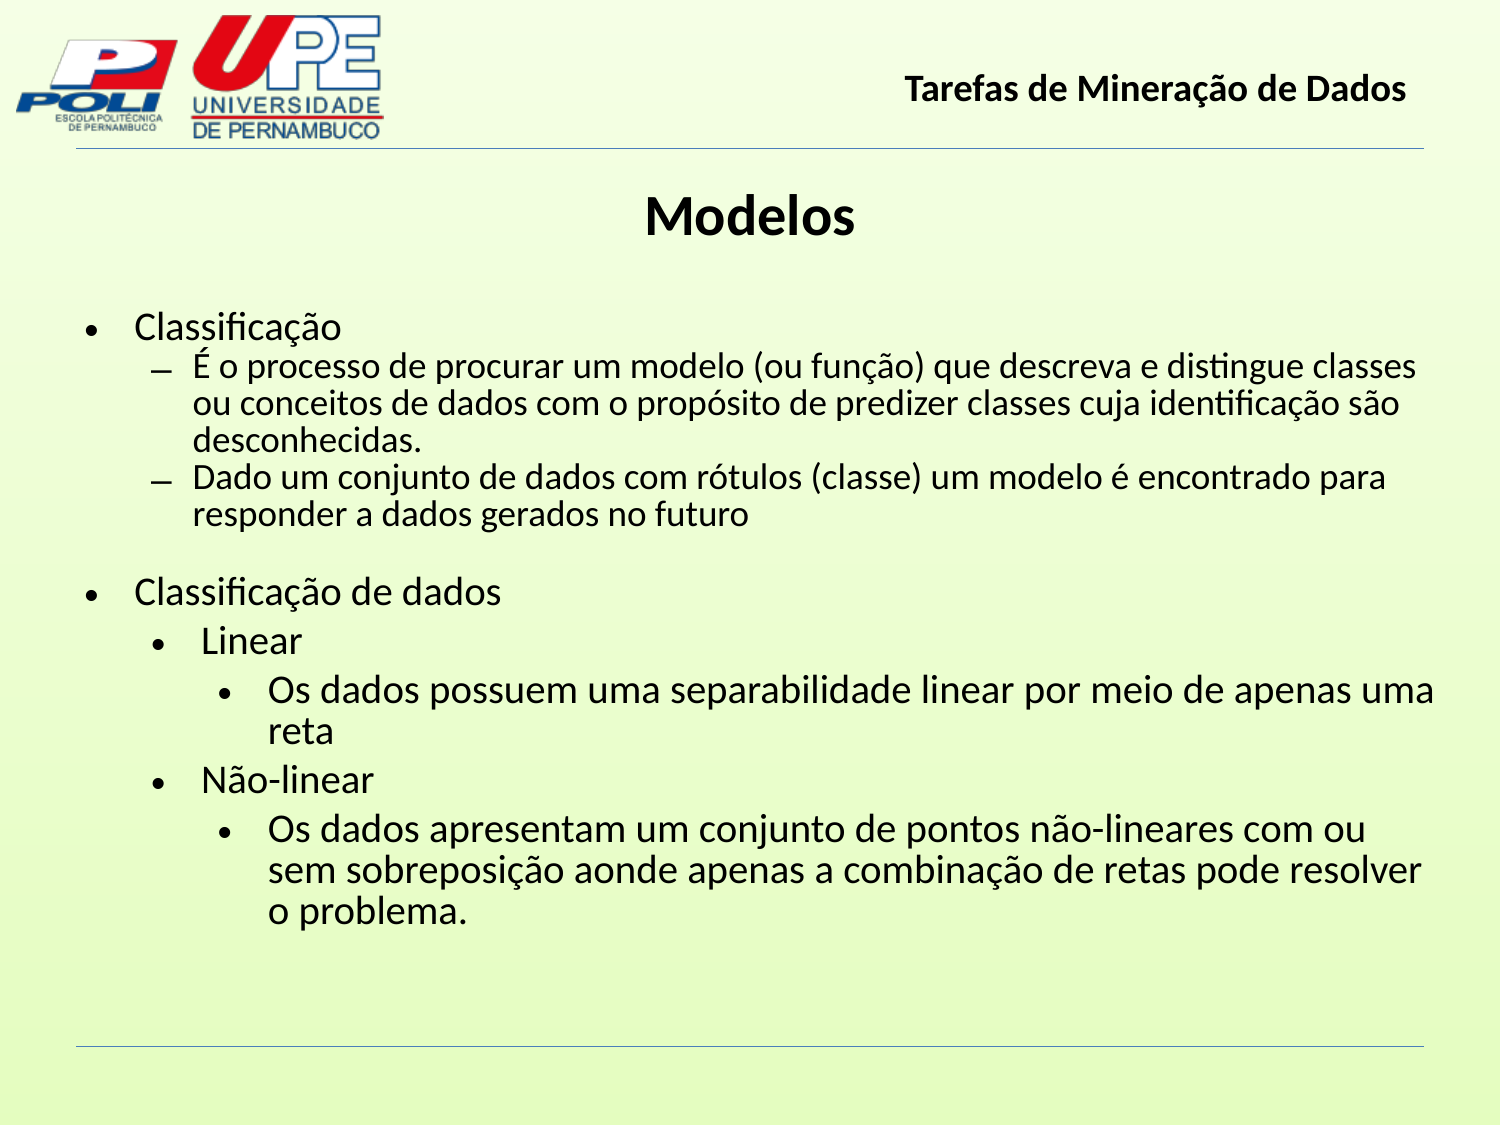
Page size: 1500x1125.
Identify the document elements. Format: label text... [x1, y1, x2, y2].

text_box Classificação É o processo de procurar um modelo (ou função) que descreva e distingue classes ou conceitos de dados com o propósito de predizer classes cuja identificação são desconhecidas. Dado um conjunto de dados com rótulos (classe) um modelo é encontrado para responder a dados gerados no futuro Classificação de dados Linear Os dados possuem uma separabilidade linear por meio de apenas uma reta Não-linear Os dados apresentam um conjunto de pontos não-lineares com ou sem sobreposição aonde apenas a combinação de retas pode resolver o problema. [76, 302, 1447, 1035]
picture [16, 15, 384, 140]
text_box Modelos [76, 184, 1424, 268]
